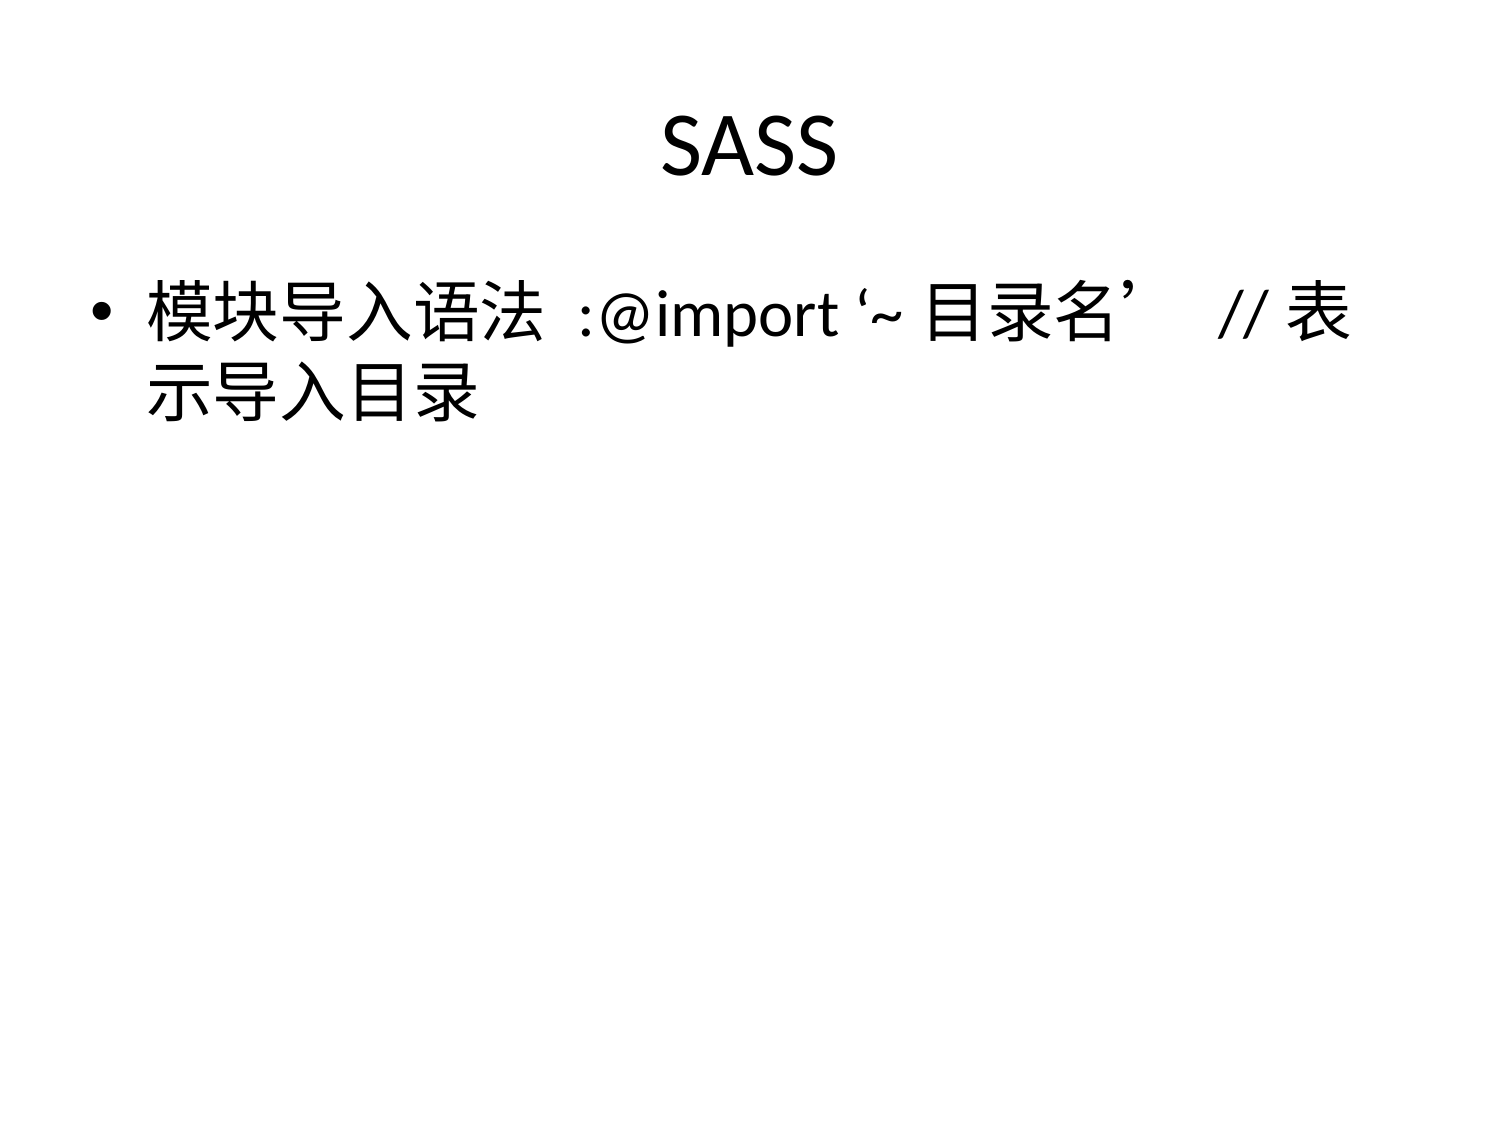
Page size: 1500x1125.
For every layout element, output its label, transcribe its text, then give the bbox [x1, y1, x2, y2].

title SASS [75, 45, 1425, 233]
list 模块导入语法 :@import ‘~目录名’ //表示导入目录 [75, 262, 1425, 1005]
